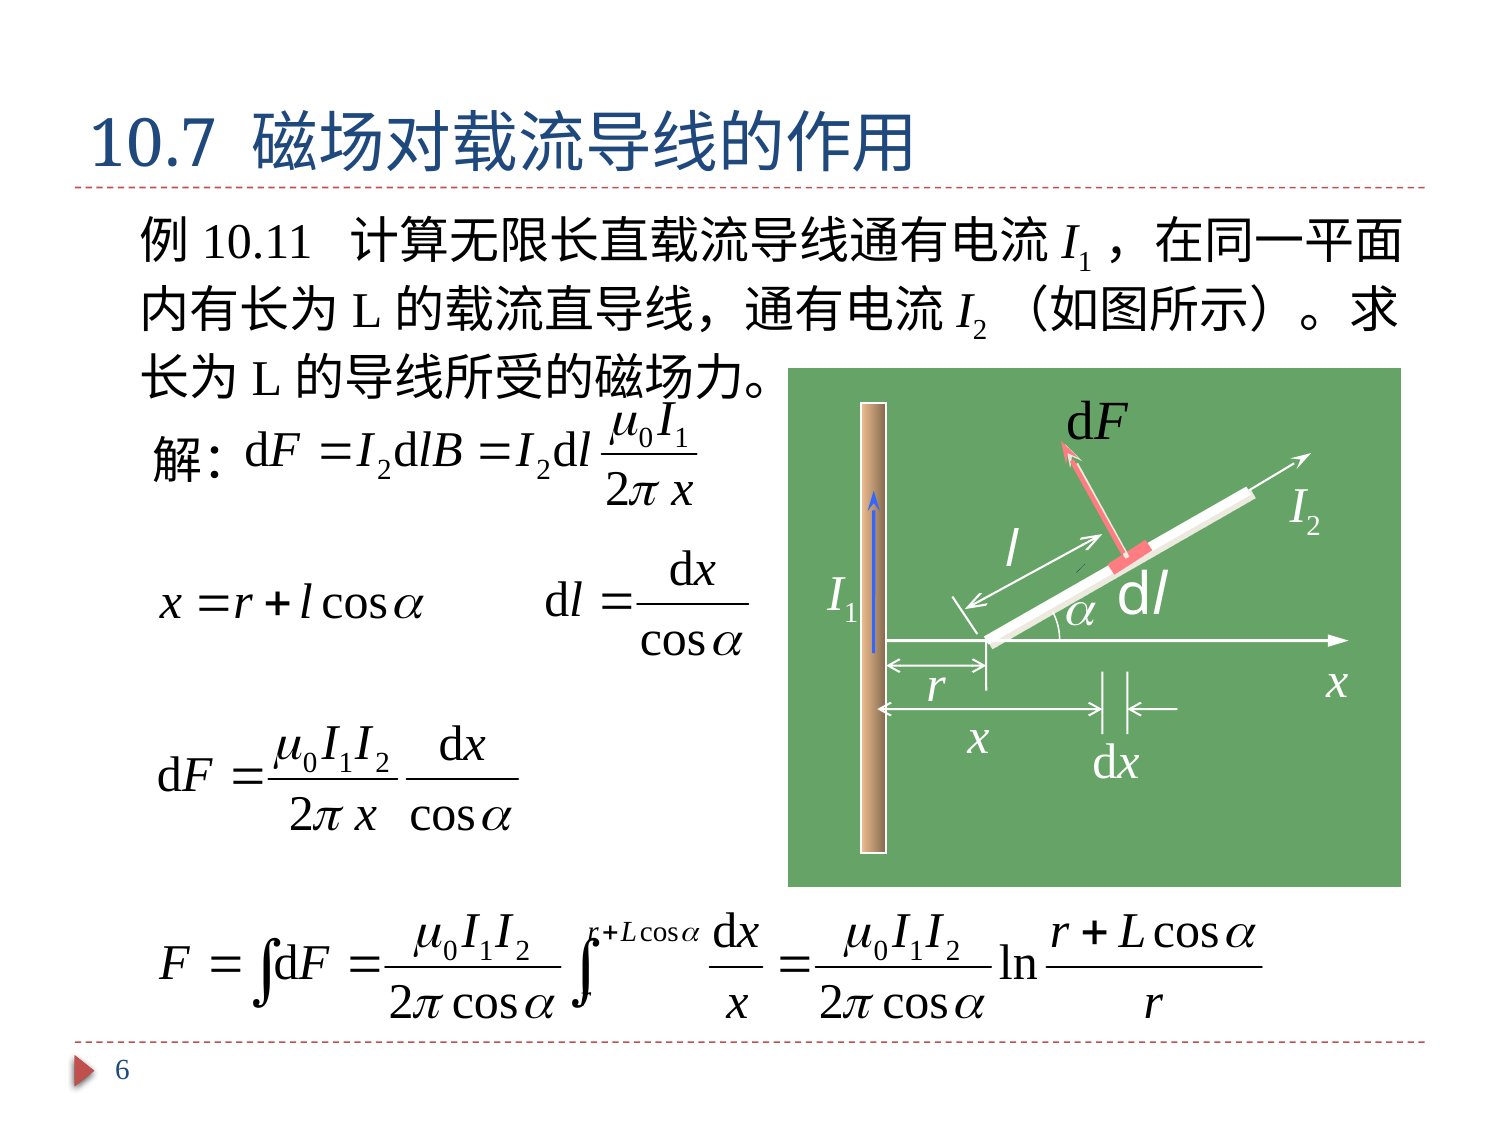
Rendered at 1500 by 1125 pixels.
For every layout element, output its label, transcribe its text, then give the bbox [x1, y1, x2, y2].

text_box 解： [137, 420, 231, 496]
text_box 例10.11 计算无限长直载流导线通有电流I1，在同一平面内有长为L的载流直导线，通有电流I2（如图所示）。求长为L的导线所受的磁场力。 [125, 201, 1425, 413]
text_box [537, 537, 759, 667]
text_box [787, 367, 1403, 888]
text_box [237, 387, 709, 530]
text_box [149, 712, 530, 855]
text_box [149, 899, 1271, 1030]
slide_number 6 [100, 1042, 426, 1103]
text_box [149, 572, 438, 632]
title 10.7 磁场对载流导线的作用 [75, 37, 1425, 188]
